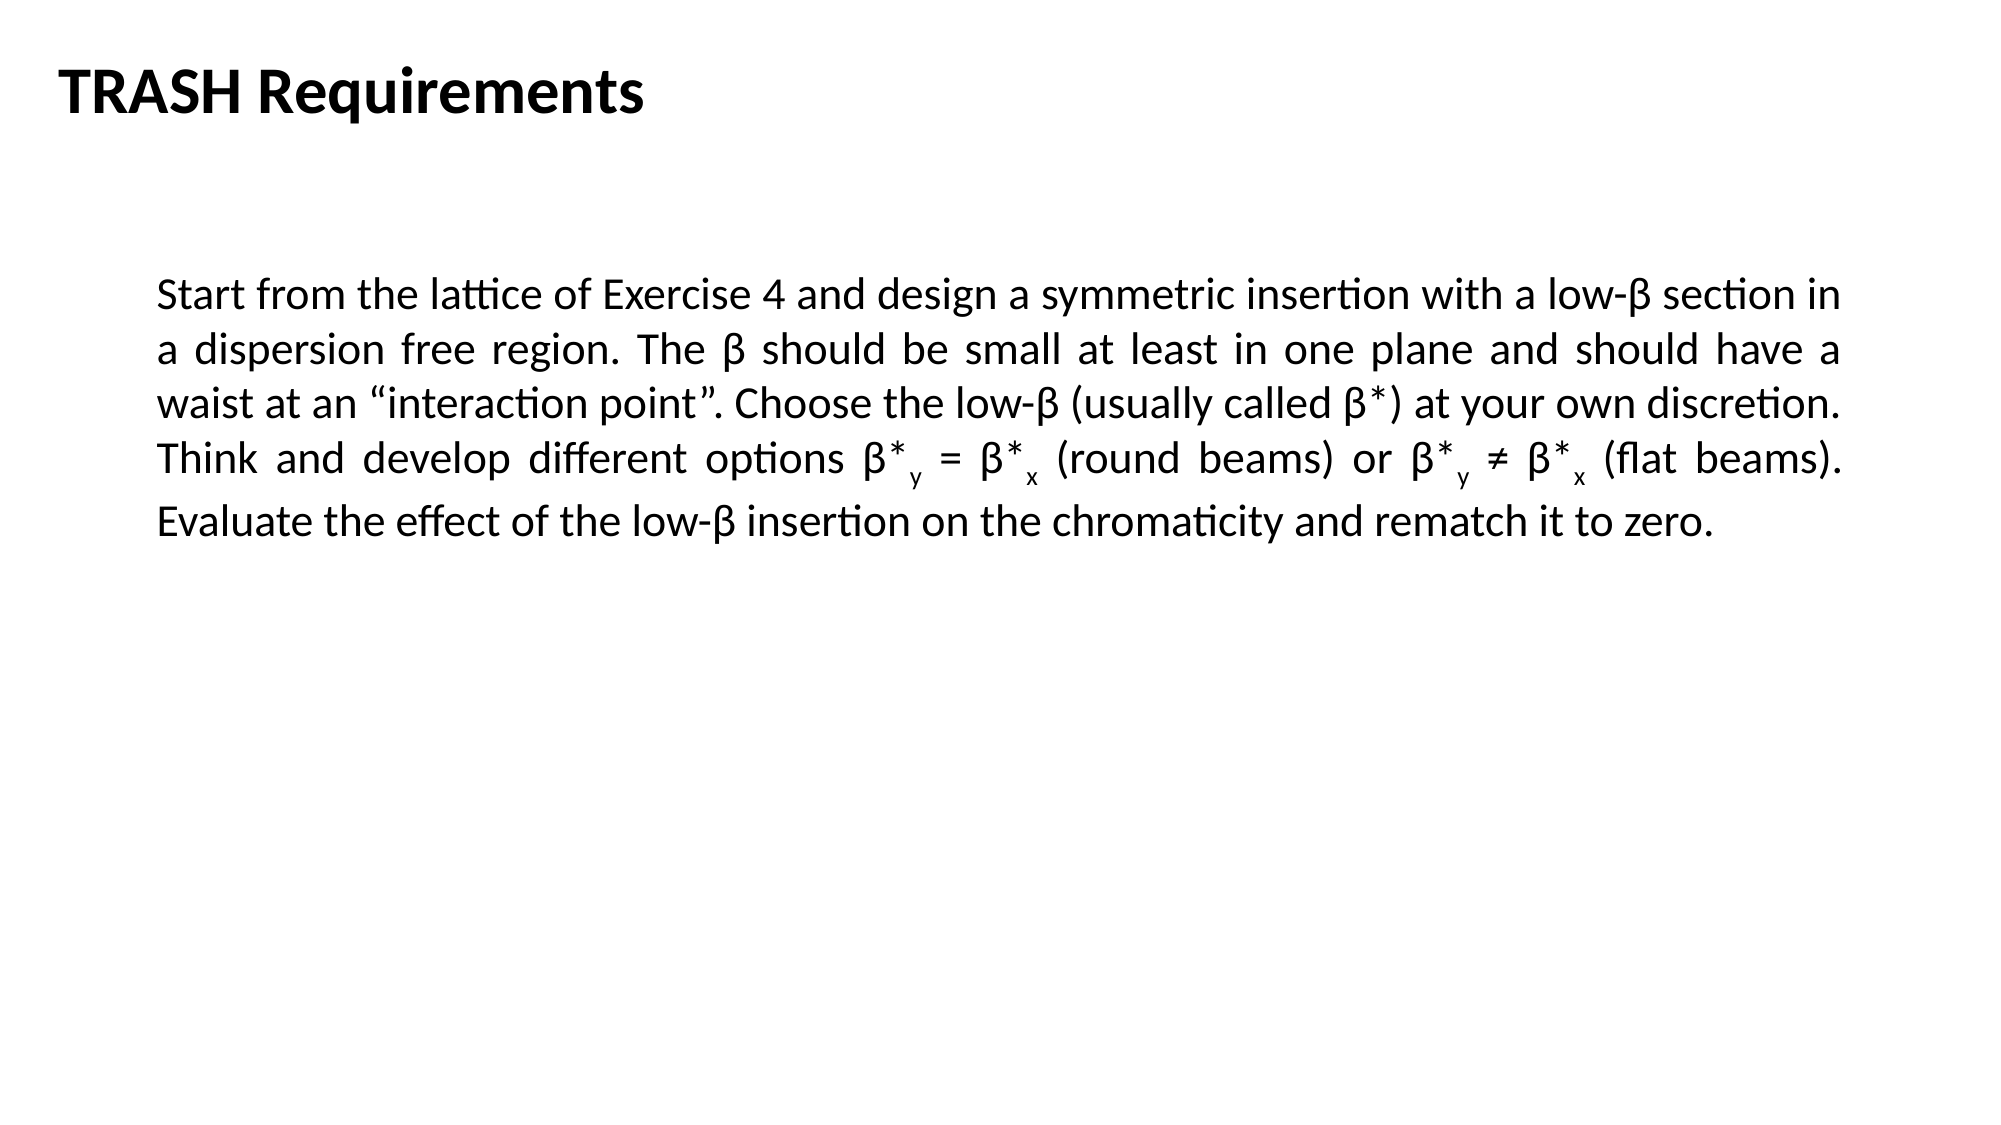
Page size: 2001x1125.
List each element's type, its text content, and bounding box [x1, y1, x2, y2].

text_box Start from the lattice of Exercise 4 and design a symmetric insertion with a low-β section in a dispersion free region. The β should be small at least in one plane and should have a waist at an “interaction point”. Choose the low-β (usually called β*) at your own discretion. Think and develop different options β*y = β*x (round beams) or β*y ≠ β*x (flat beams). Evaluate the effect of the low-β insertion on the chromaticity and rematch it to zero. [141, 255, 1859, 554]
text_box TRASH Requirements [43, 39, 752, 135]
